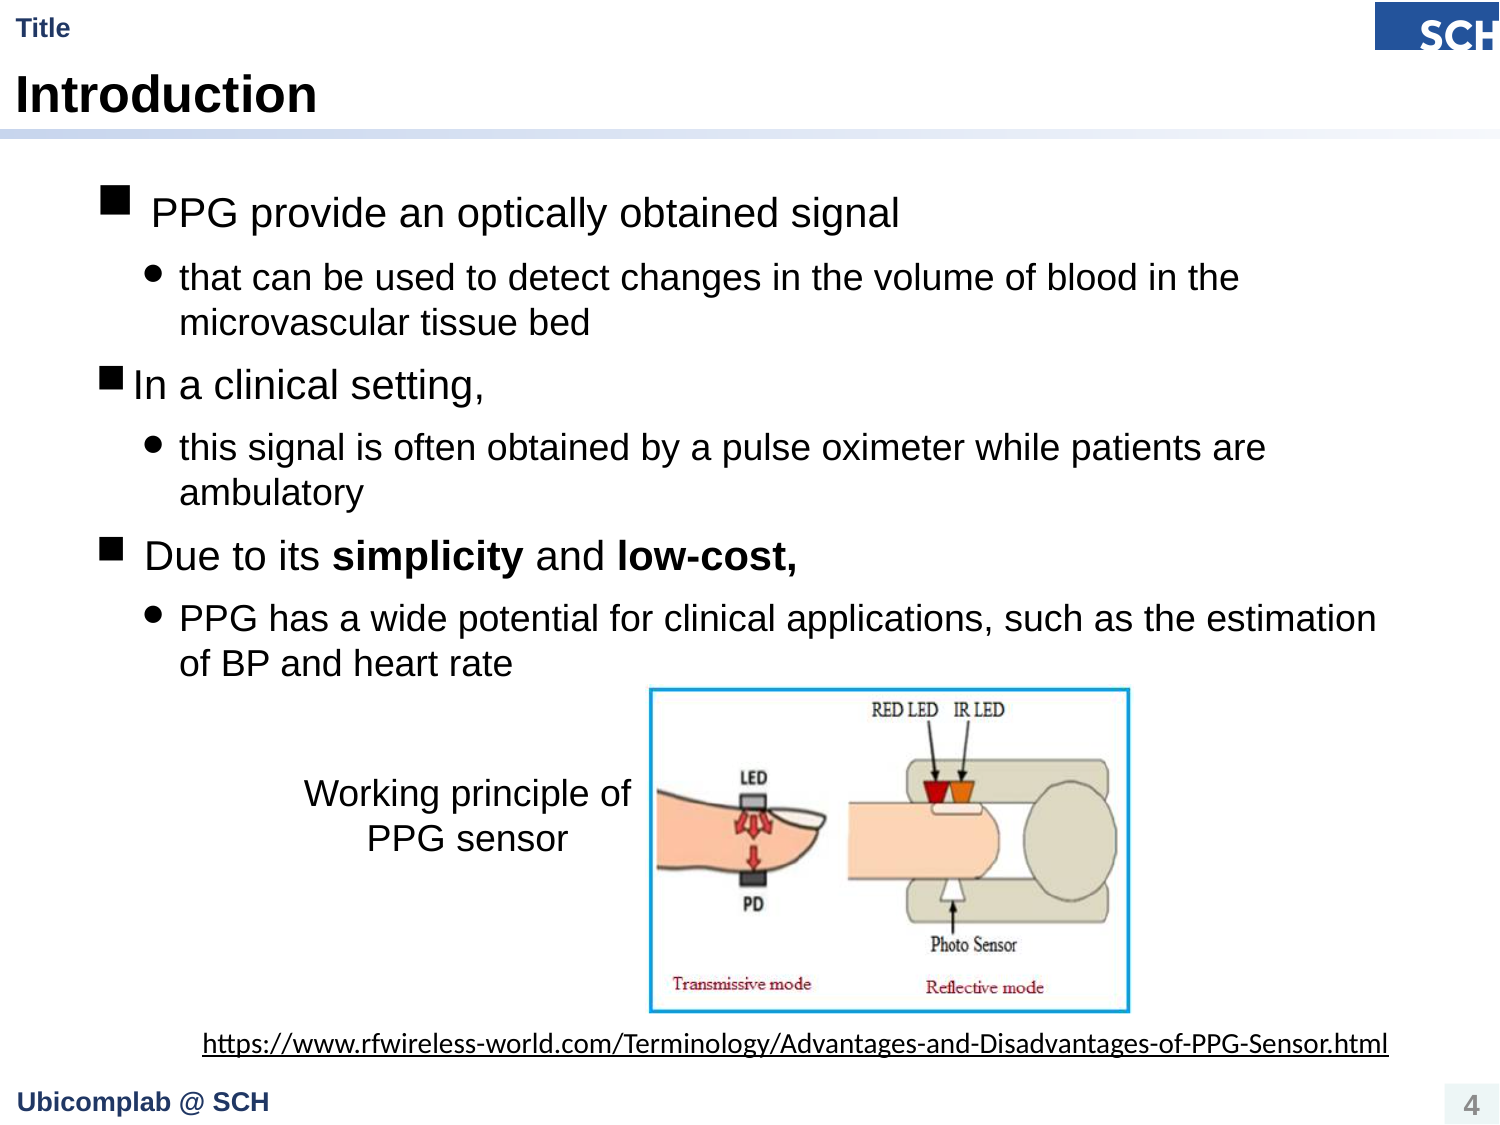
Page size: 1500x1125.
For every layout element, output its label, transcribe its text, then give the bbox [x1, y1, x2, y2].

text_box https://www.rfwireless-world.com/Terminology/Advantages-and-Disadvantages-of-PPG-Sensor.html [187, 1016, 1422, 1067]
text_box Working principle of PPG sensor [271, 743, 645, 884]
picture [1375, 2, 1499, 50]
list PPG provide an optically obtained signal that can be used to detect changes in the volume of blood in the microvascular tissue bed In a clinical setting, this signal is often obtained by a pulse oximeter while patients are ambulatory Due to its simplicity and low-cost, PPG has a wide potential for clinical applications, such as the estimation of BP and heart rate [80, 174, 1420, 1048]
slide_number 4 [1444, 1083, 1500, 1125]
picture [645, 682, 1137, 1017]
title Introduction [0, 52, 1500, 139]
